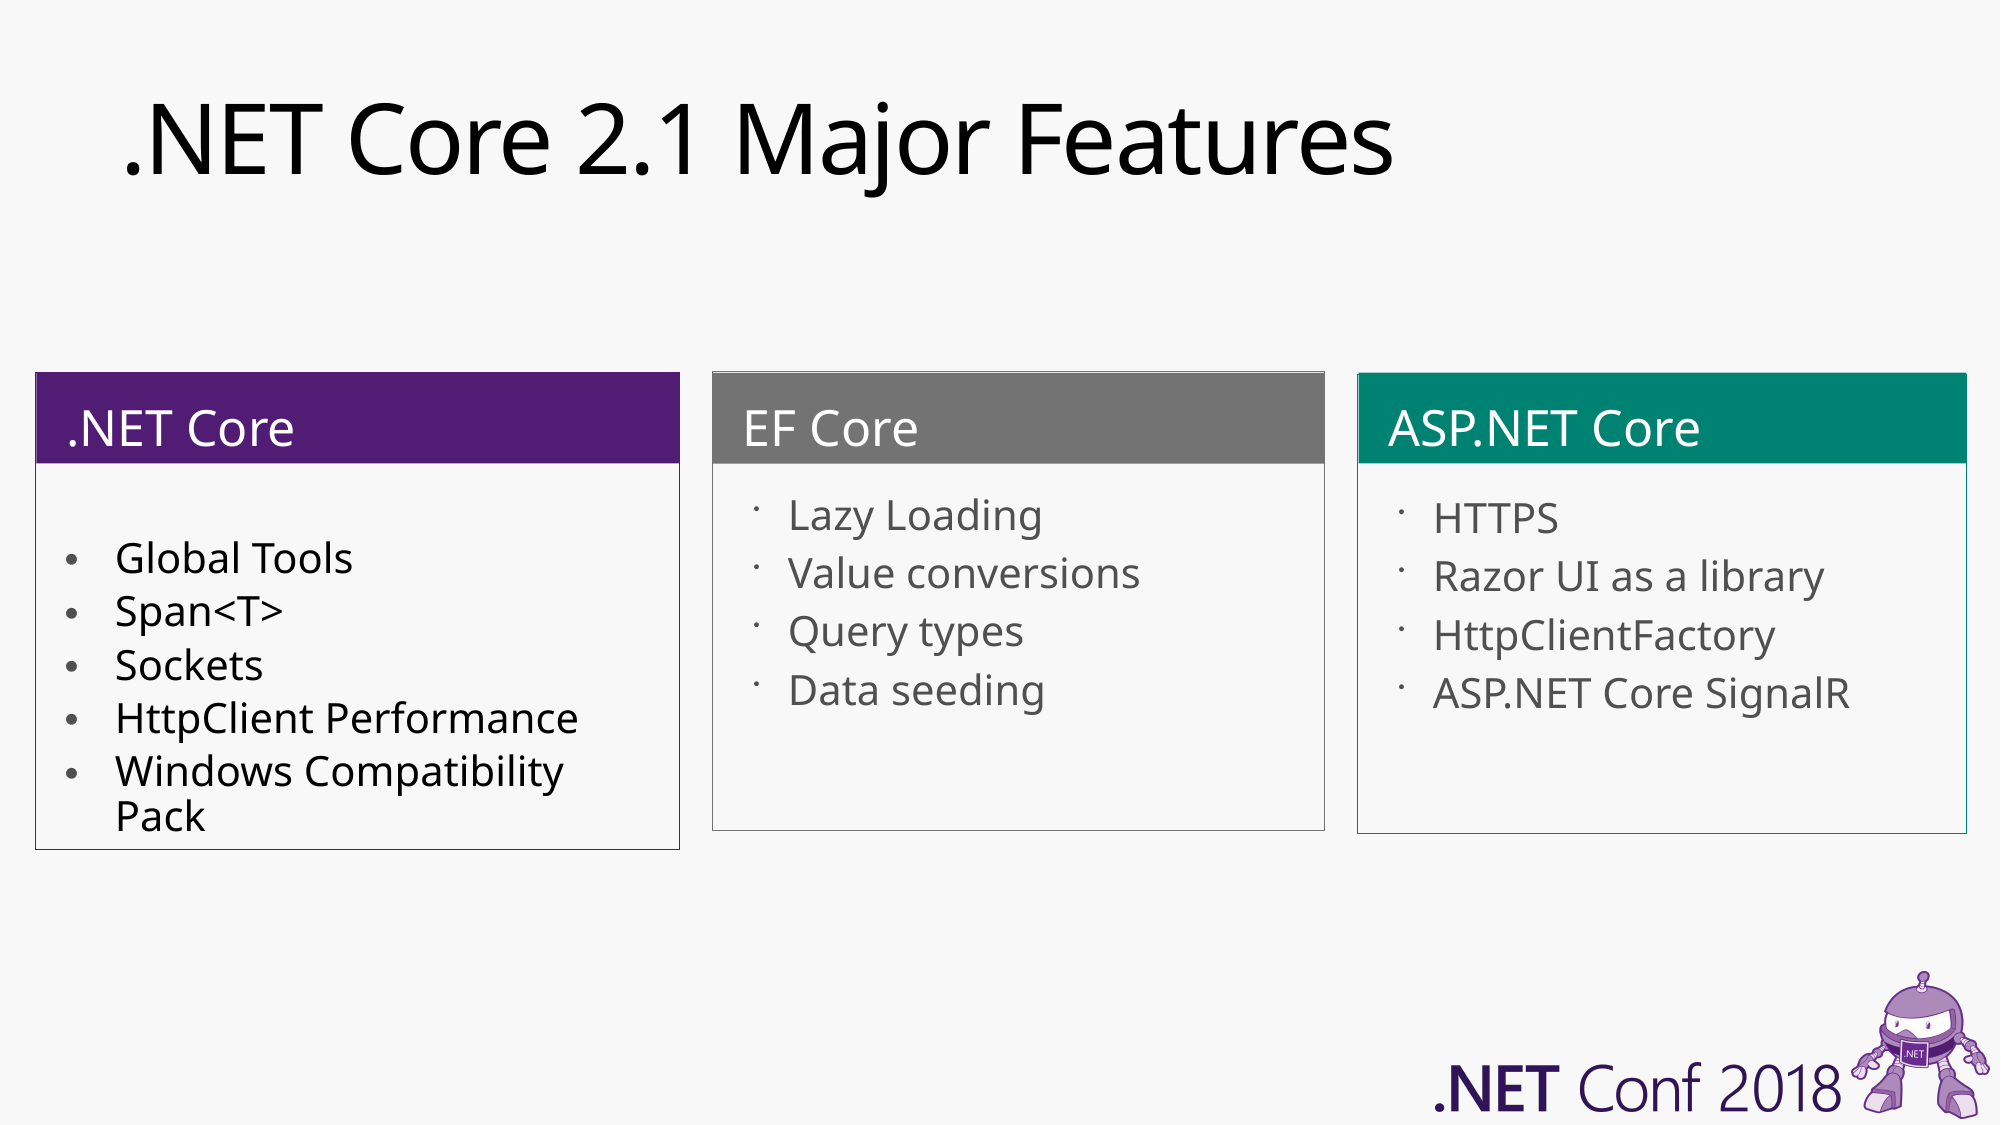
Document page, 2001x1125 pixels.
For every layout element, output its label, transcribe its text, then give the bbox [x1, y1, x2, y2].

picture [1435, 1062, 1841, 1112]
title .NET Core 2.1 Major Features [96, 75, 1904, 166]
text_box EF Core [712, 372, 1325, 464]
text_box Lazy Loading Value conversions Query types Data seeding [712, 464, 1325, 831]
picture [1851, 971, 1990, 1119]
text_box .NET Core [36, 372, 681, 464]
text_box ASP.NET Core [1358, 372, 1967, 464]
text_box HTTPS Razor UI as a library HttpClientFactory ASP.NET Core SignalR [1357, 374, 1967, 834]
list Global Tools Span<T> Sockets HttpClient Performance Windows Compatibility Pack [35, 372, 680, 850]
